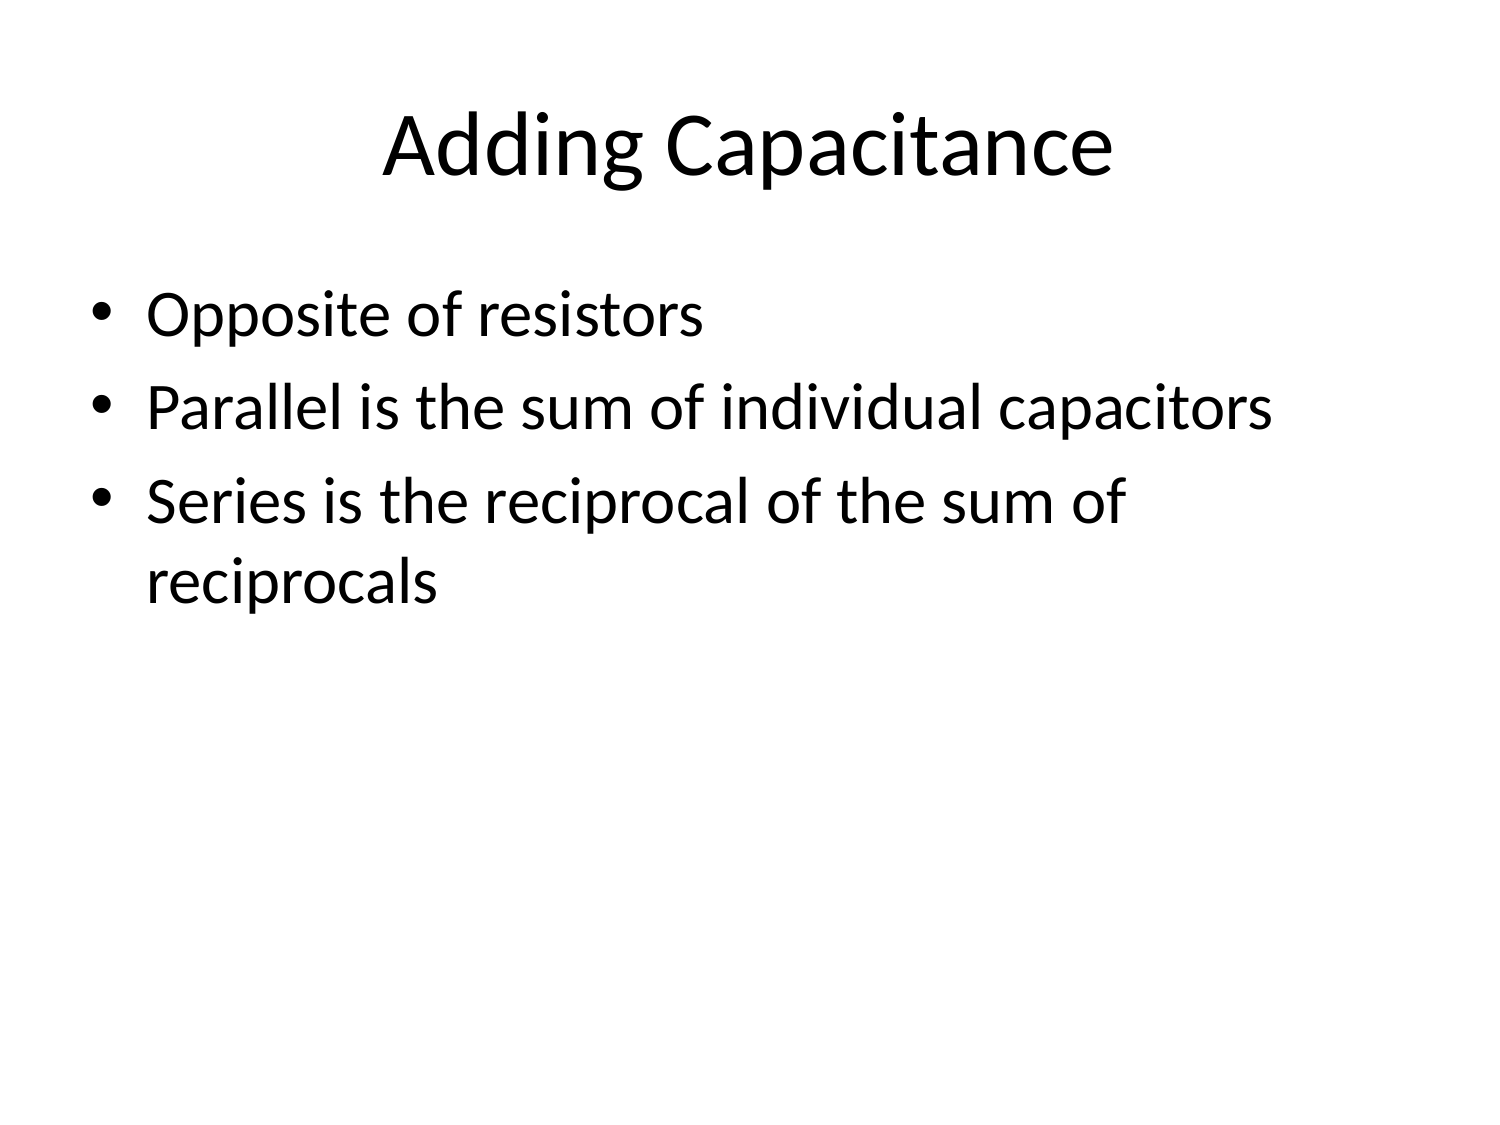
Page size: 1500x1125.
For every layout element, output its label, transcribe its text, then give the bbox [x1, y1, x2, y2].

title Adding Capacitance [75, 45, 1425, 233]
list Opposite of resistors Parallel is the sum of individual capacitors Series is the reciprocal of the sum of reciprocals [75, 262, 1425, 1005]
